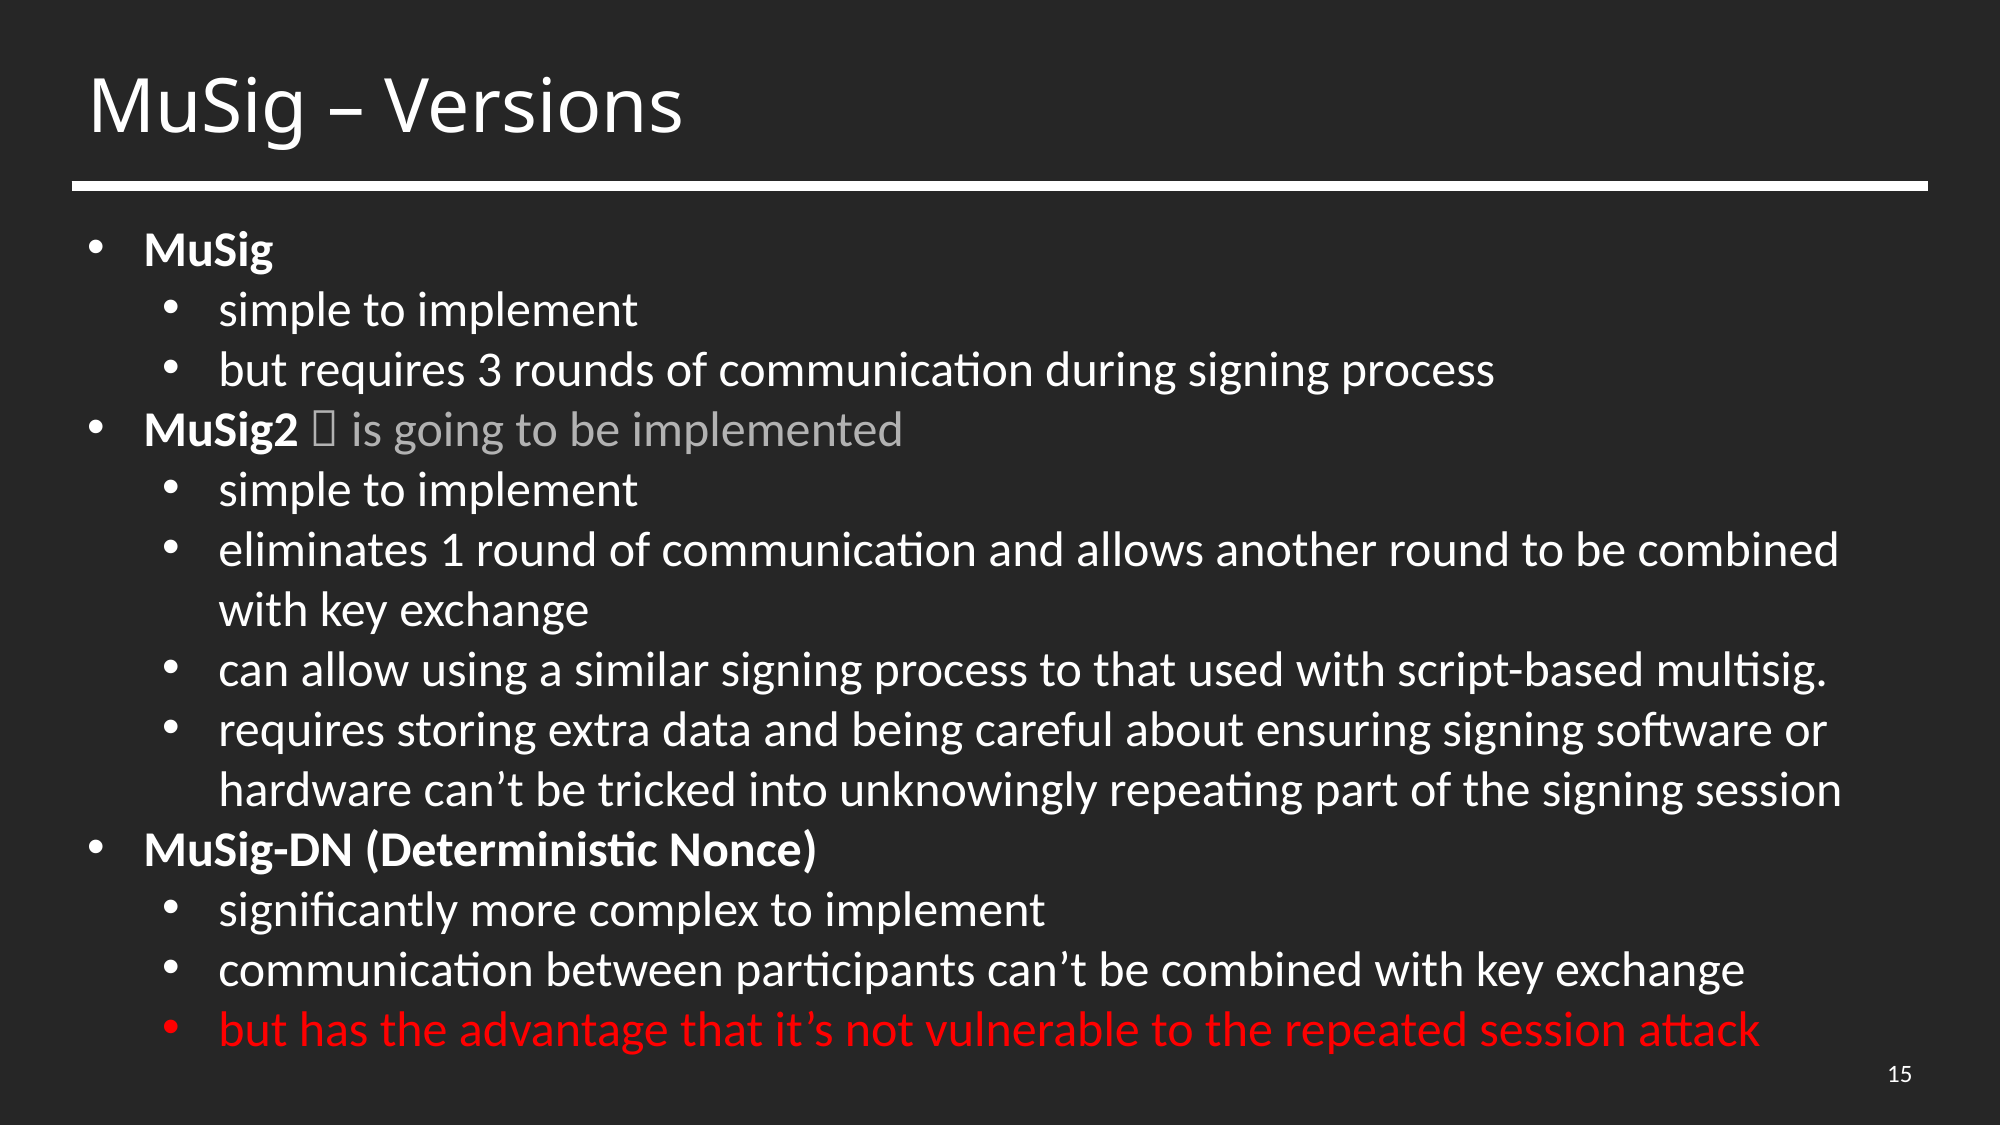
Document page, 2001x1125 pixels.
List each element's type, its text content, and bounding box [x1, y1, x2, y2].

slide_number 15 [1767, 1042, 1928, 1103]
text_box MuSig simple to implement but requires 3 rounds of communication during signing process MuSig2  is going to be implemented simple to implement eliminates 1 round of communication and allows another round to be combined with key exchange can allow using a similar signing process to that used with script-based multisig. requires storing extra data and being careful about ensuring signing software or hardware can’t be tricked into unknowingly repeating part of the signing session MuSig-DN (Deterministic Nonce) significantly more complex to implement communication between participants can’t be combined with key exchange but has the advantage that it’s not vulnerable to the repeated session attack [72, 209, 1903, 1064]
title MuSig – Versions [72, 59, 1929, 165]
